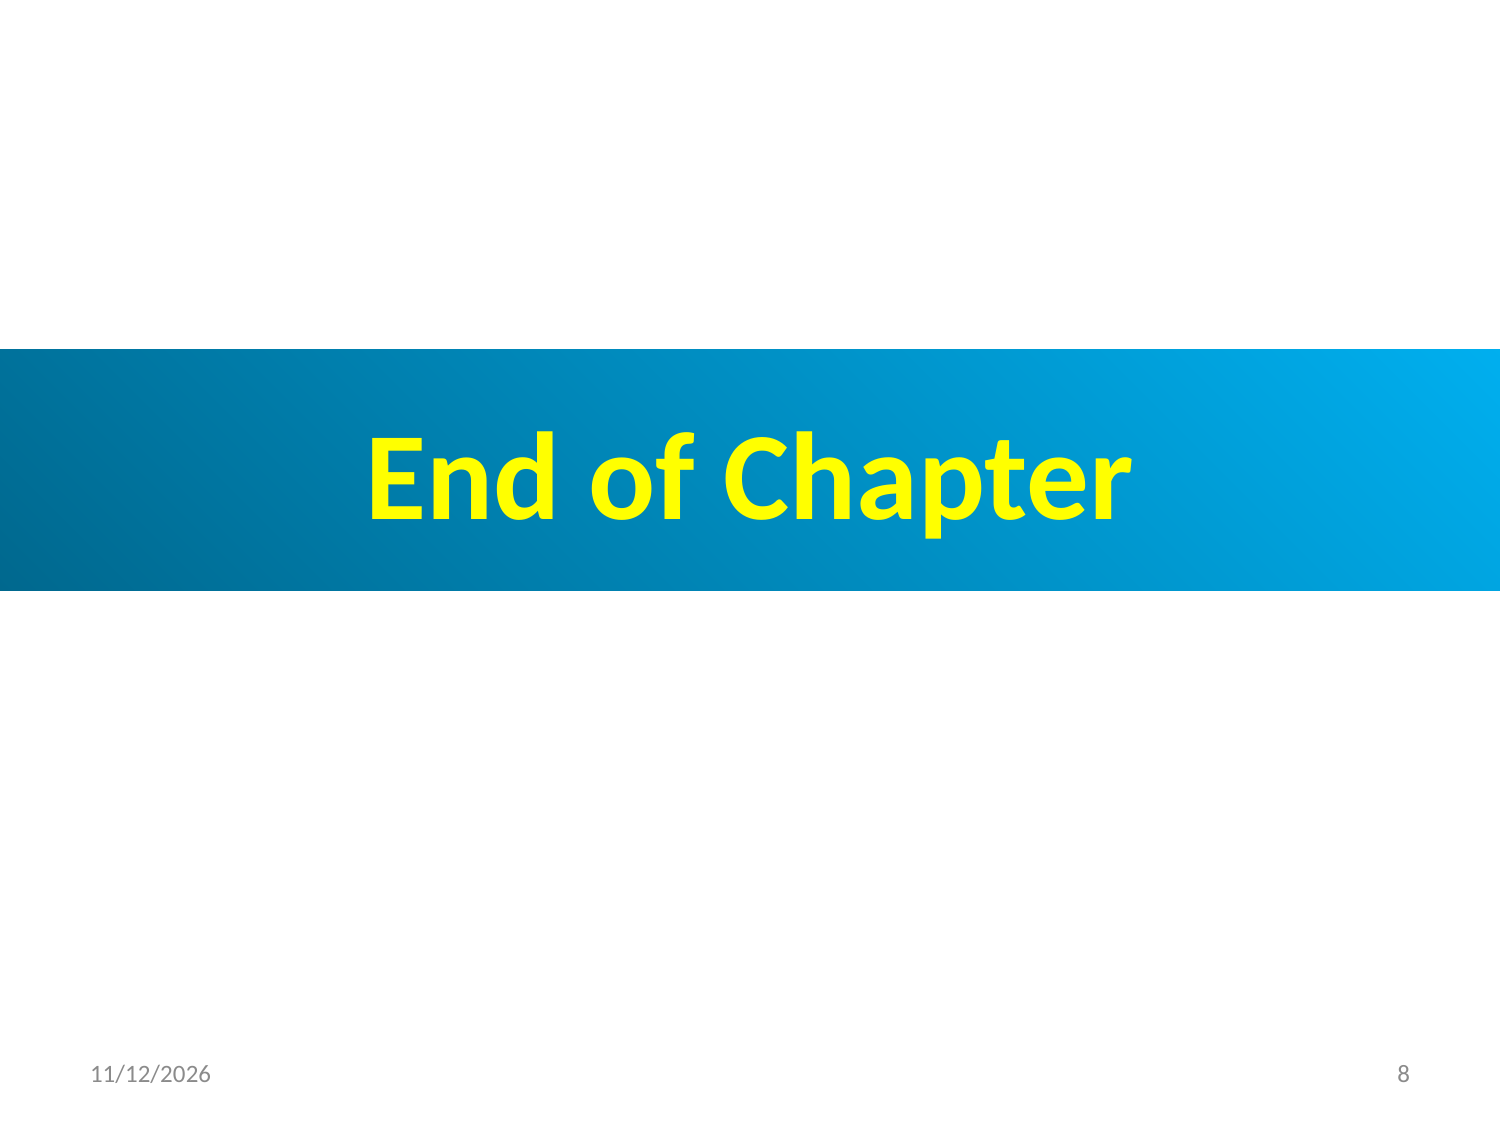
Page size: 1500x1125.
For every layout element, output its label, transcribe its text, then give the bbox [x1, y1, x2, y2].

title End of Chapter [0, 349, 1500, 591]
slide_number 8 [1074, 1042, 1425, 1103]
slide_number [75, 1042, 425, 1103]
